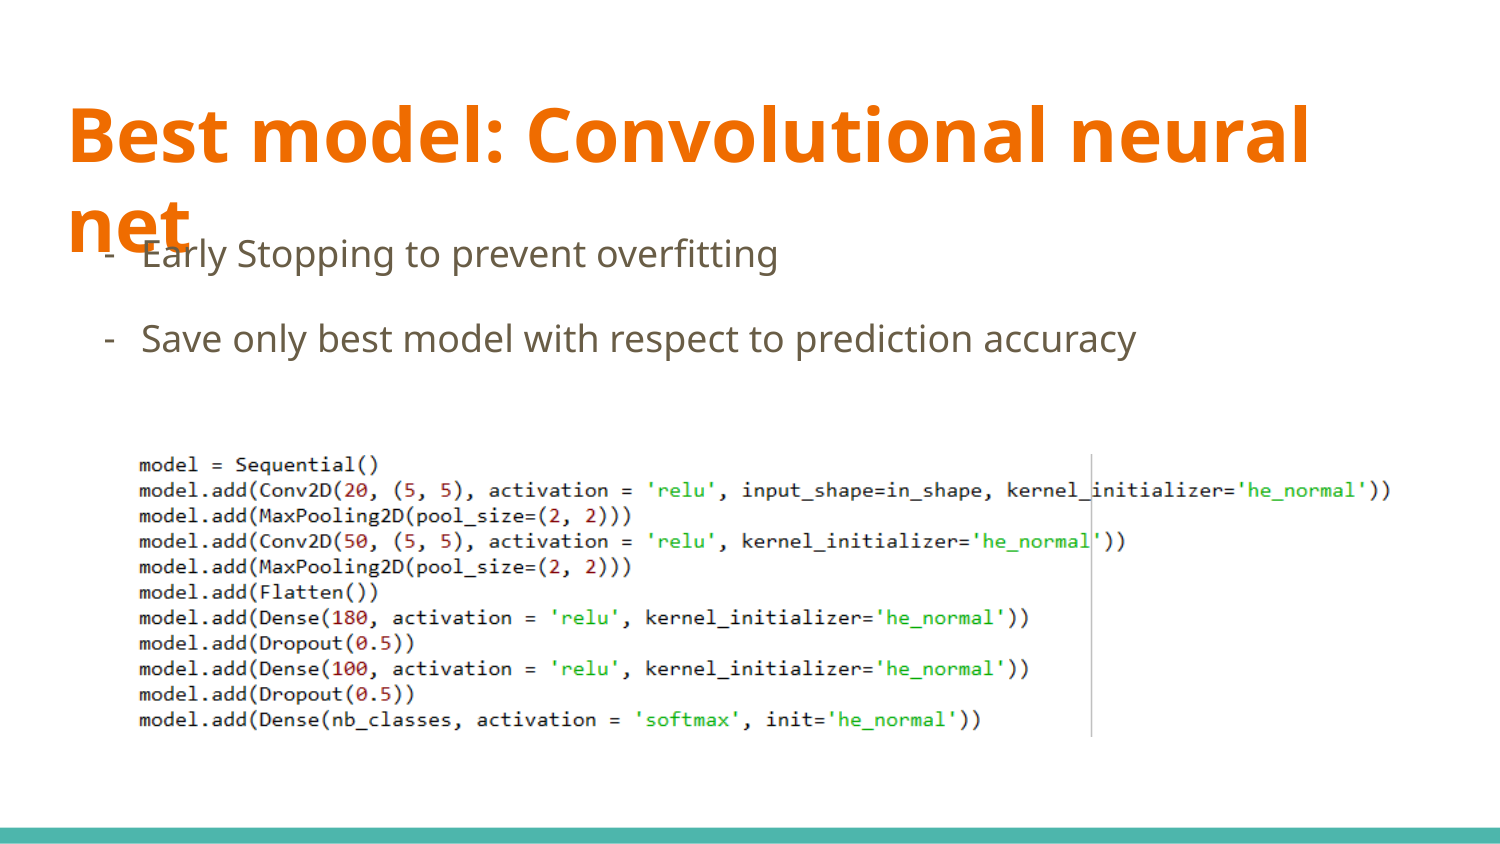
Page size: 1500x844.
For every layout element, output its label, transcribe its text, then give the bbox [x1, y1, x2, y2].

title Best model: Convolutional neural net [51, 72, 1449, 189]
picture [134, 453, 1404, 737]
list Early Stopping to prevent overfitting Save only best model with respect to prediction accuracy [51, 207, 1449, 750]
